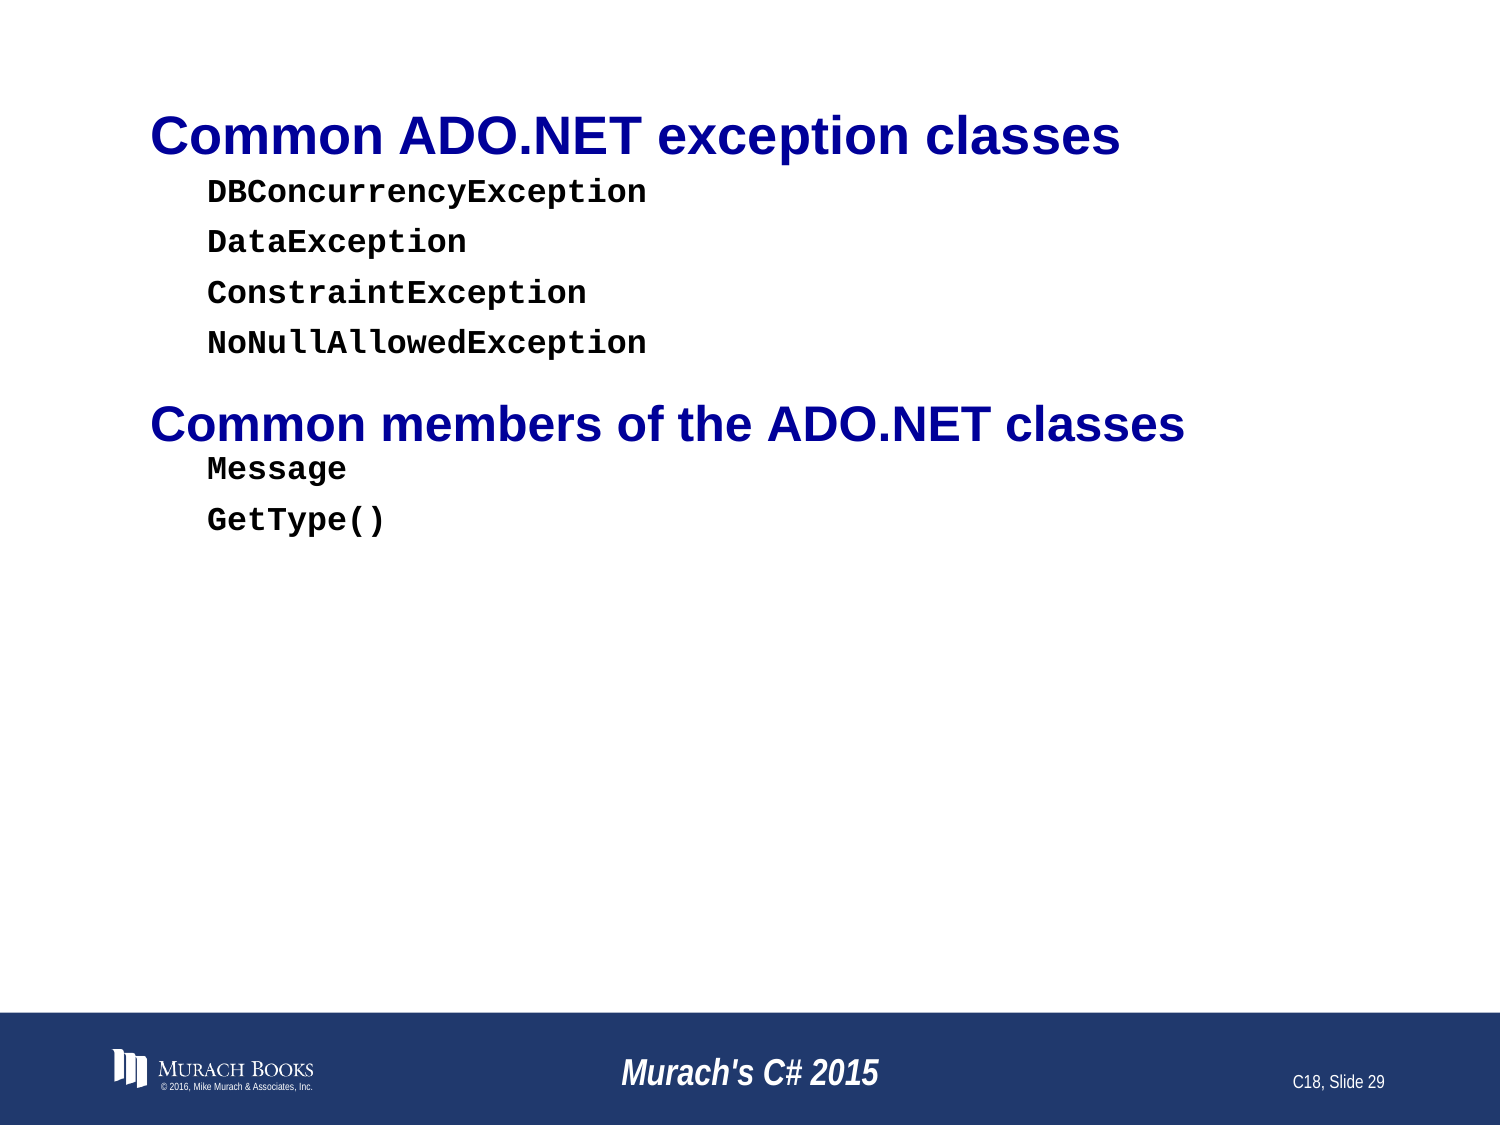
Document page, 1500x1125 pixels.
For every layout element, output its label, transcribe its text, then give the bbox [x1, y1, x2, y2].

footer © 2016, Mike Murach & Associates, Inc. [12, 1025, 463, 1100]
slide_number Murach's C# 2015 [463, 1025, 1050, 1100]
title Common ADO.NET exception classes [150, 99, 1350, 166]
slide_number C18, Slide 29 [1087, 1025, 1400, 1100]
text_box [149, 174, 1350, 553]
